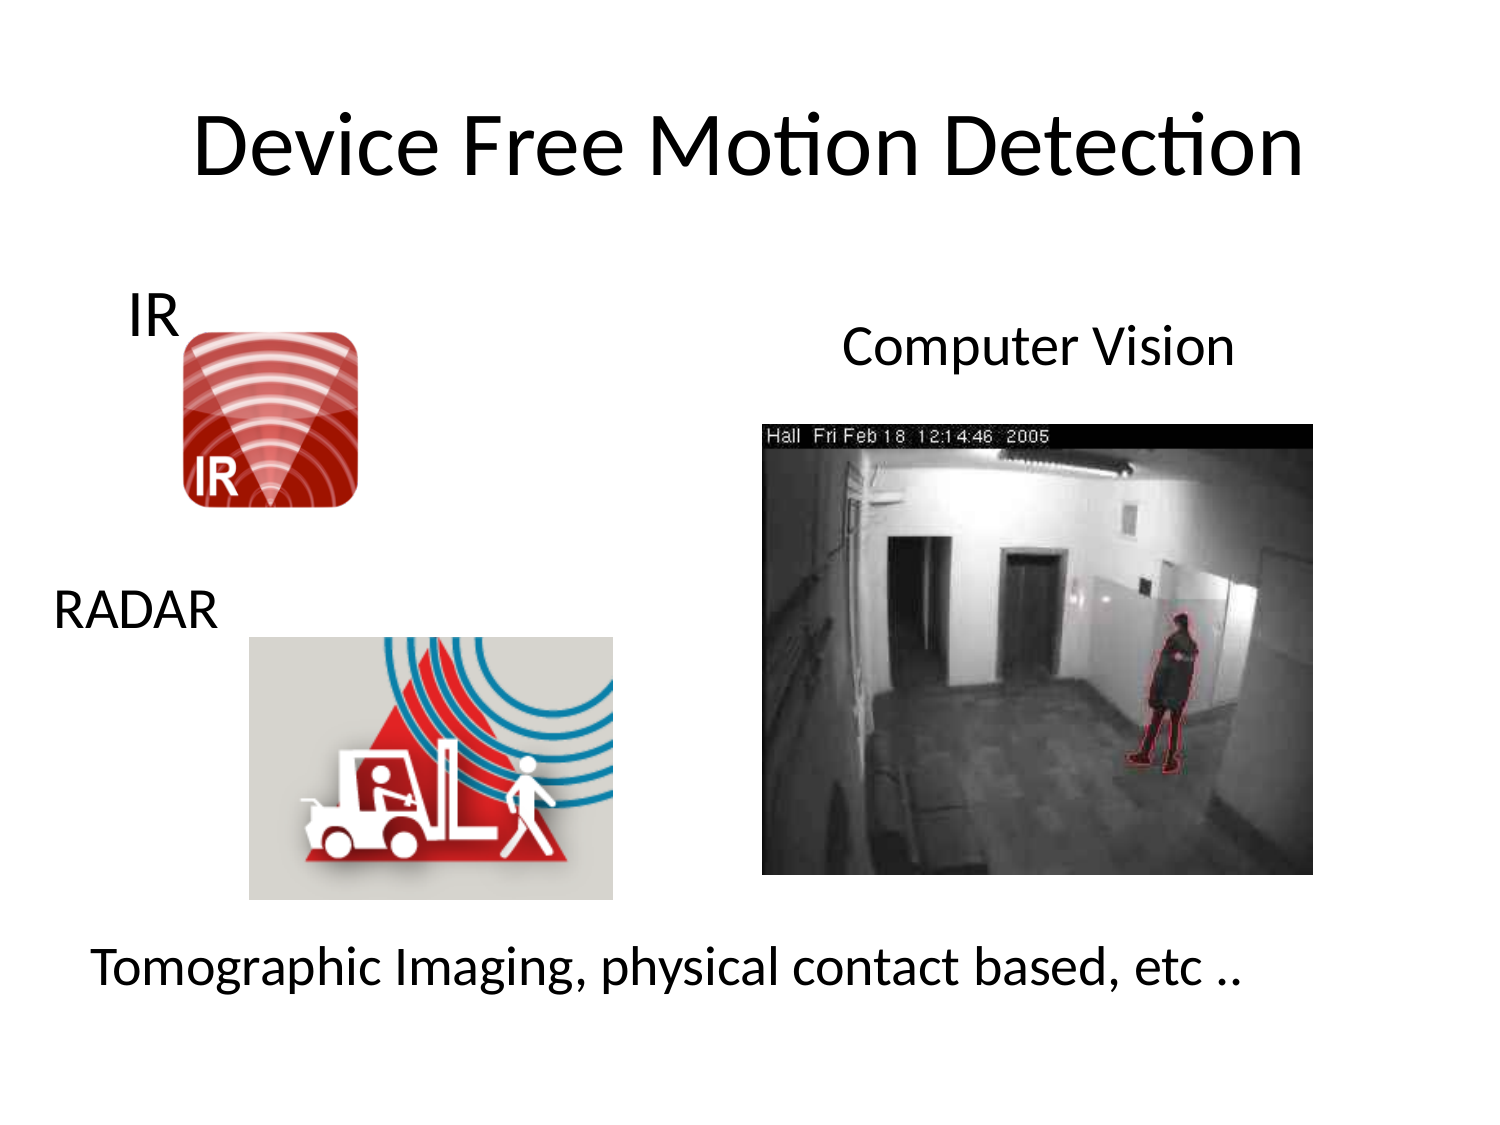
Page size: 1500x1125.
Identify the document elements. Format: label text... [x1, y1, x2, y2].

text_box RADAR [38, 562, 235, 648]
picture [174, 324, 363, 512]
title Device Free Motion Detection [75, 45, 1425, 233]
text_box Computer Vision [827, 299, 1252, 385]
picture [249, 637, 613, 900]
text_box IR [113, 262, 196, 358]
picture [762, 424, 1313, 876]
list Tomographic Imaging, physical contact based, etc .. [75, 262, 1425, 1005]
